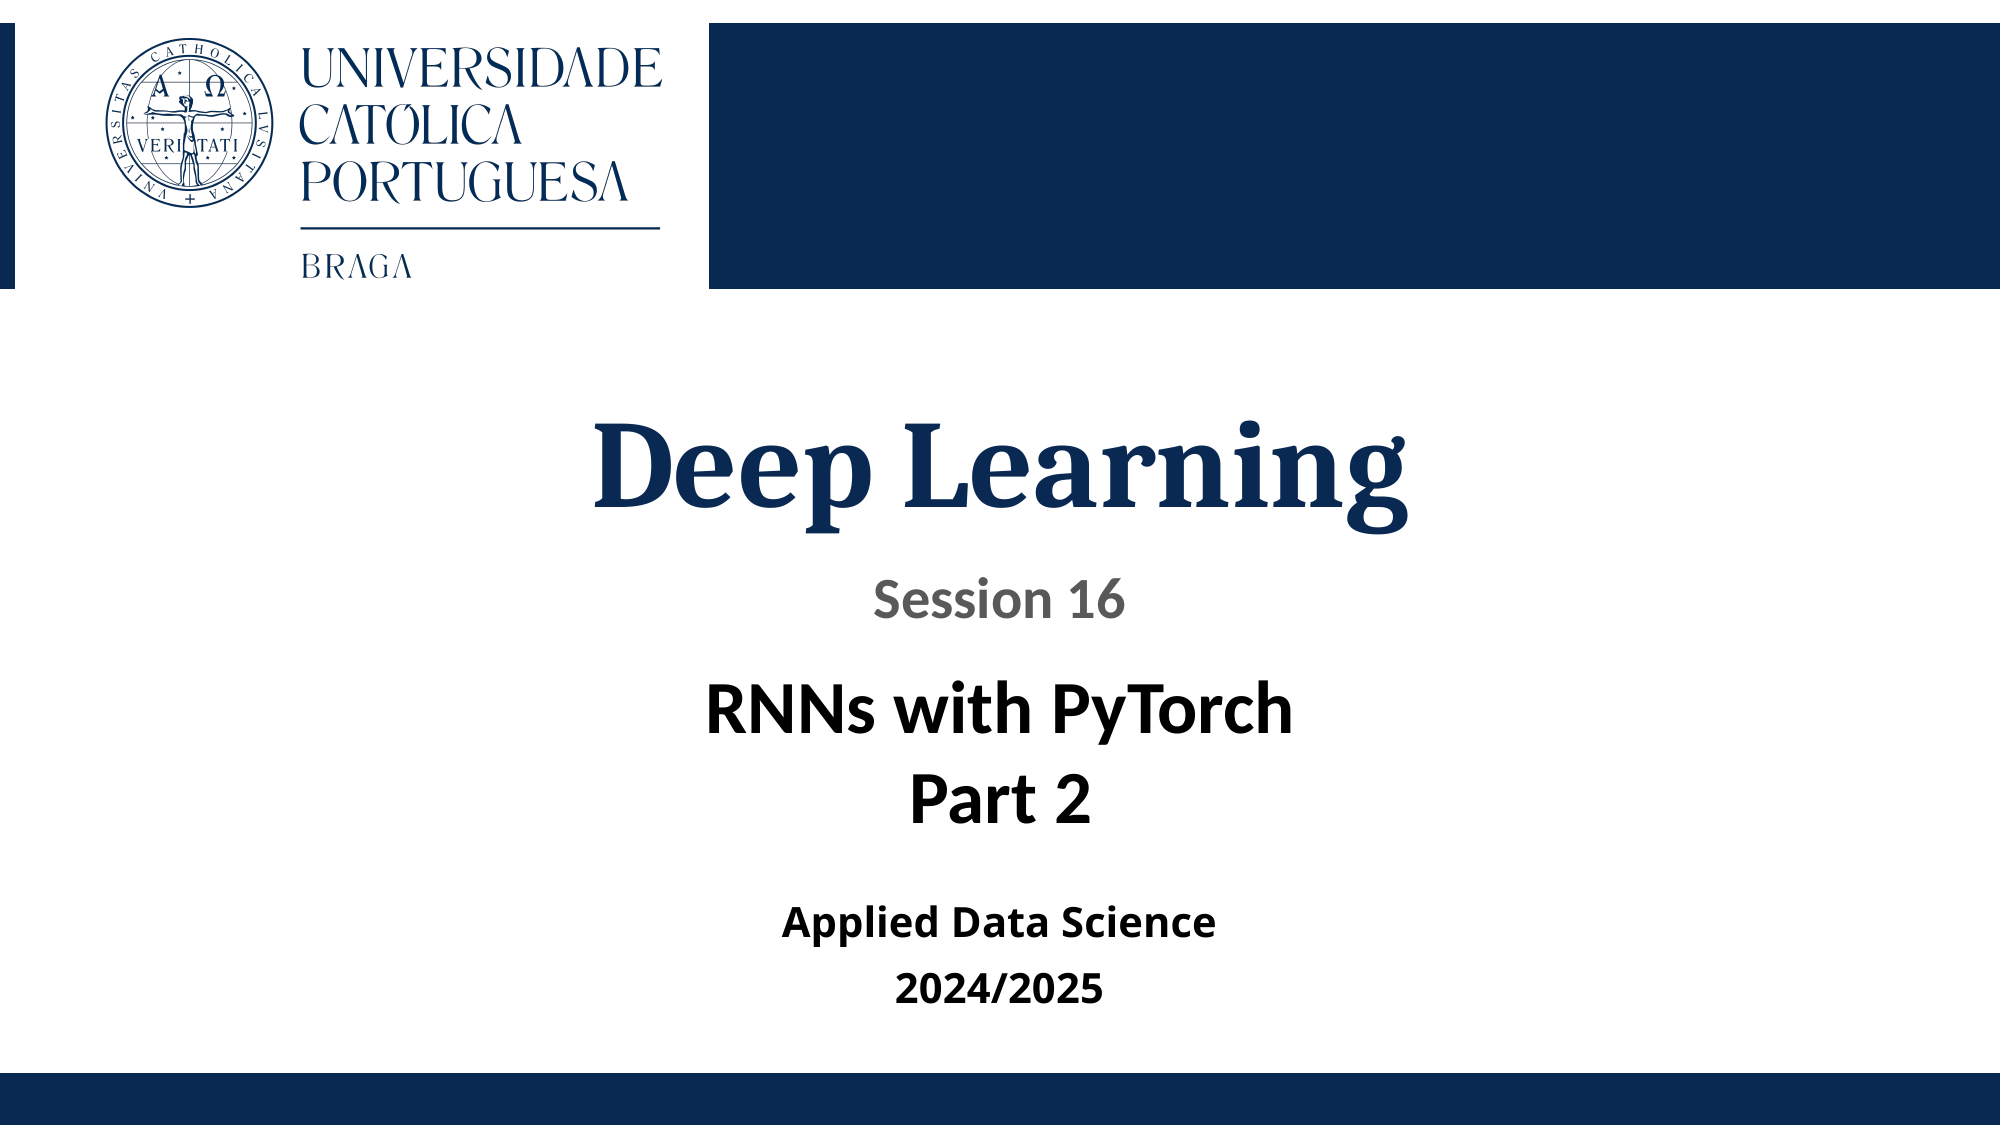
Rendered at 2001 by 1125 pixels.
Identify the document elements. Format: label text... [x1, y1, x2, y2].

text_box [0, 1073, 2000, 1125]
text_box Deep Learning [92, 381, 1908, 553]
text_box RNNs with PyTorch Part 2 [406, 651, 1595, 847]
text_box [0, 23, 15, 289]
text_box Session 16 [245, 553, 1755, 638]
picture [95, 20, 681, 293]
text_box [709, 23, 2000, 289]
text_box Applied Data Science 2024/2025 [249, 821, 1750, 1073]
